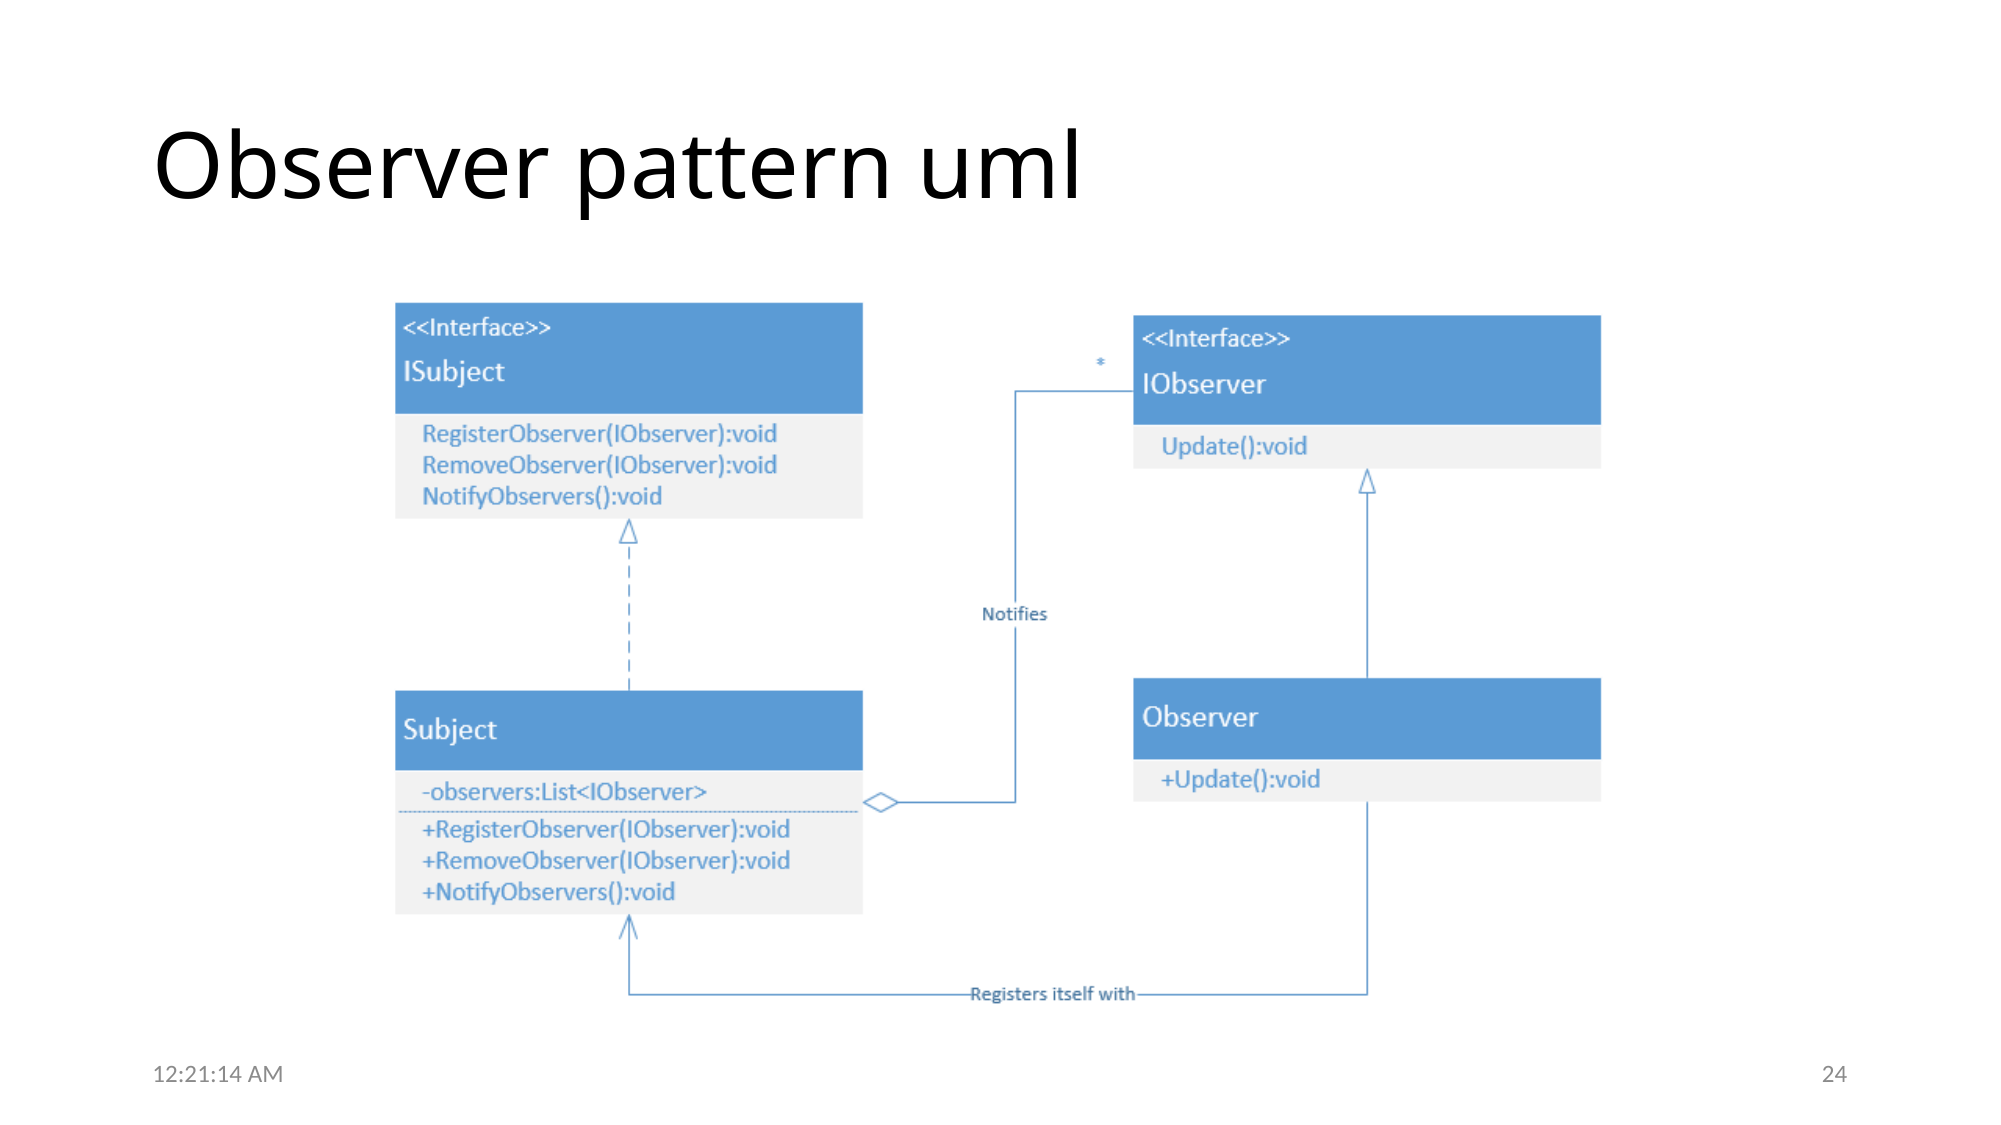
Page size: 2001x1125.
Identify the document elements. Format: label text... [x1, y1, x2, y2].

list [394, 300, 1606, 1013]
title Observer pattern uml [137, 59, 1863, 278]
slide_number 24 [1412, 1042, 1863, 1103]
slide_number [137, 1042, 588, 1103]
